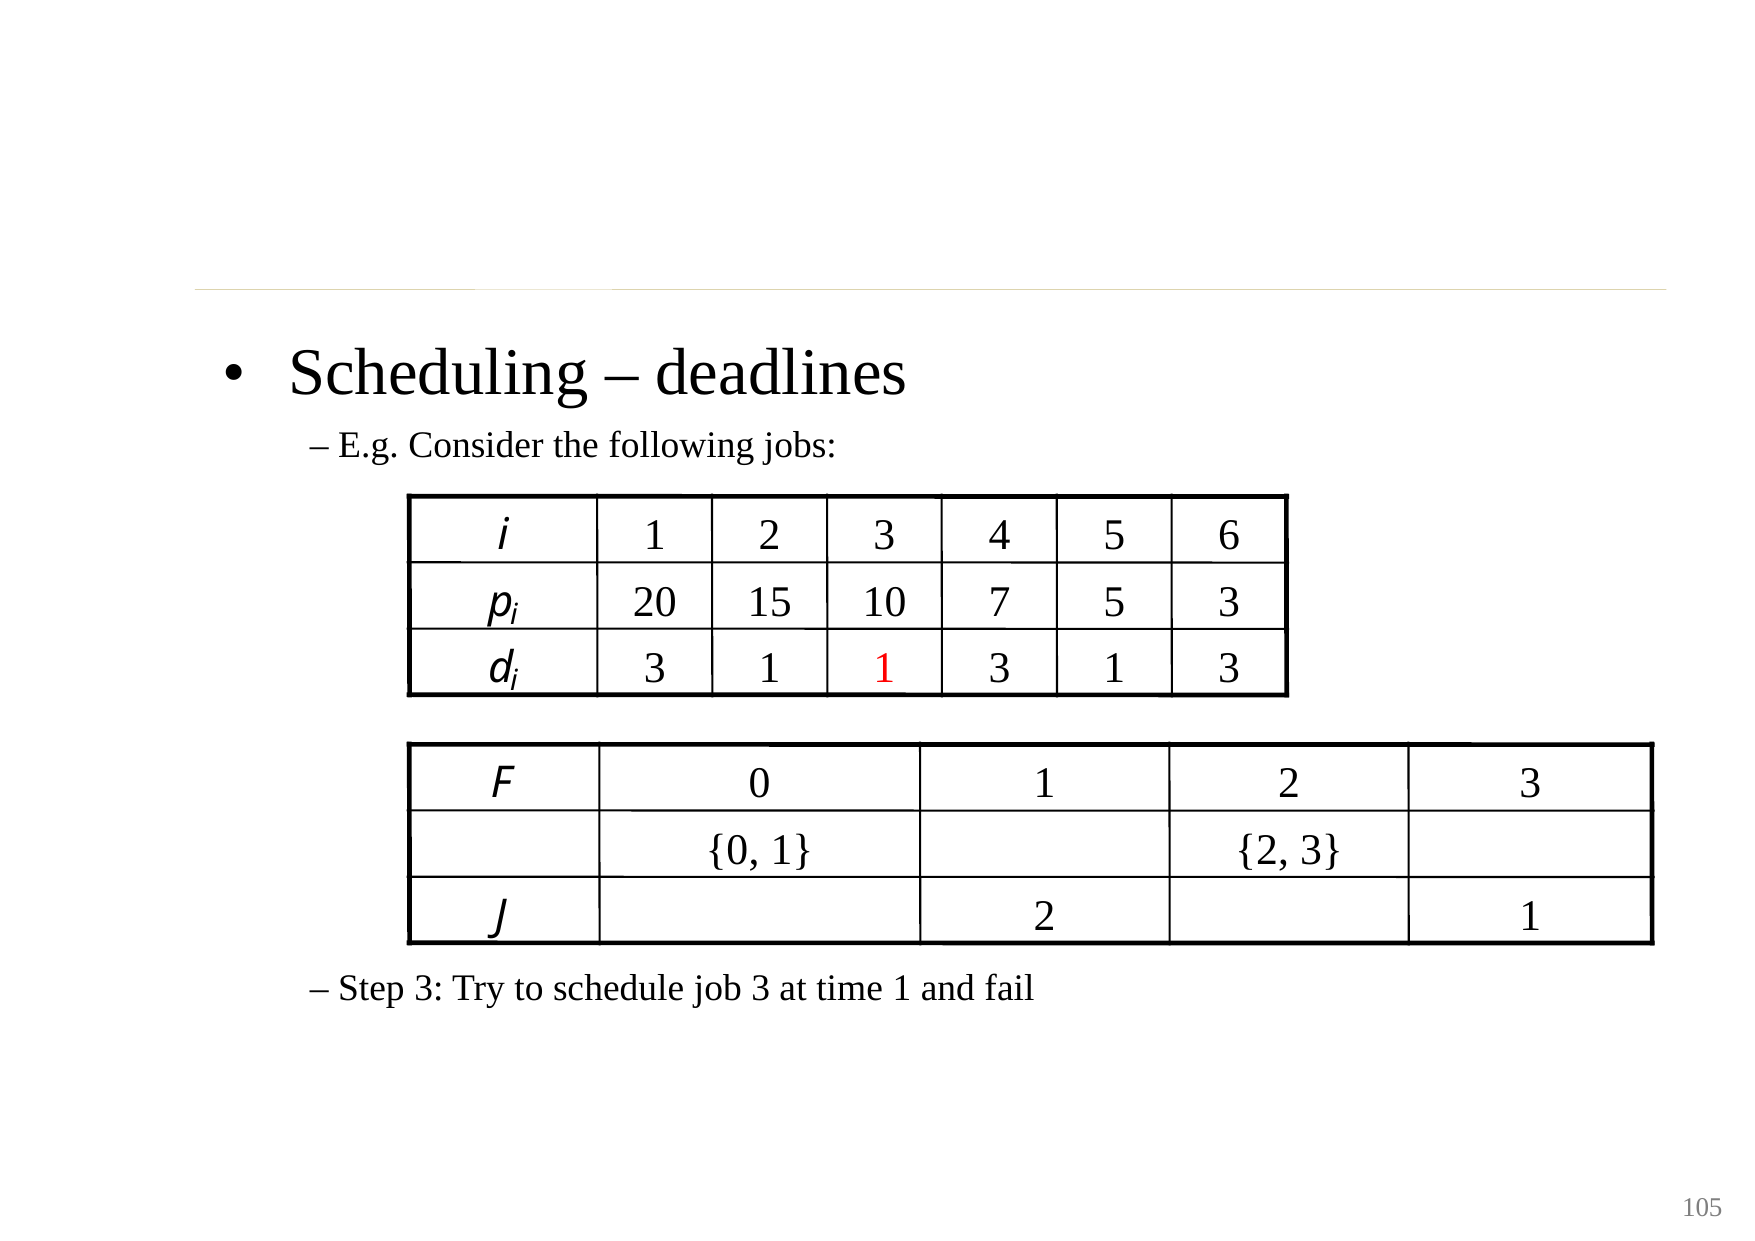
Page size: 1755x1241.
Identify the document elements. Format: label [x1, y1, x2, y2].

text_box [0, 0, 1754, 1241]
